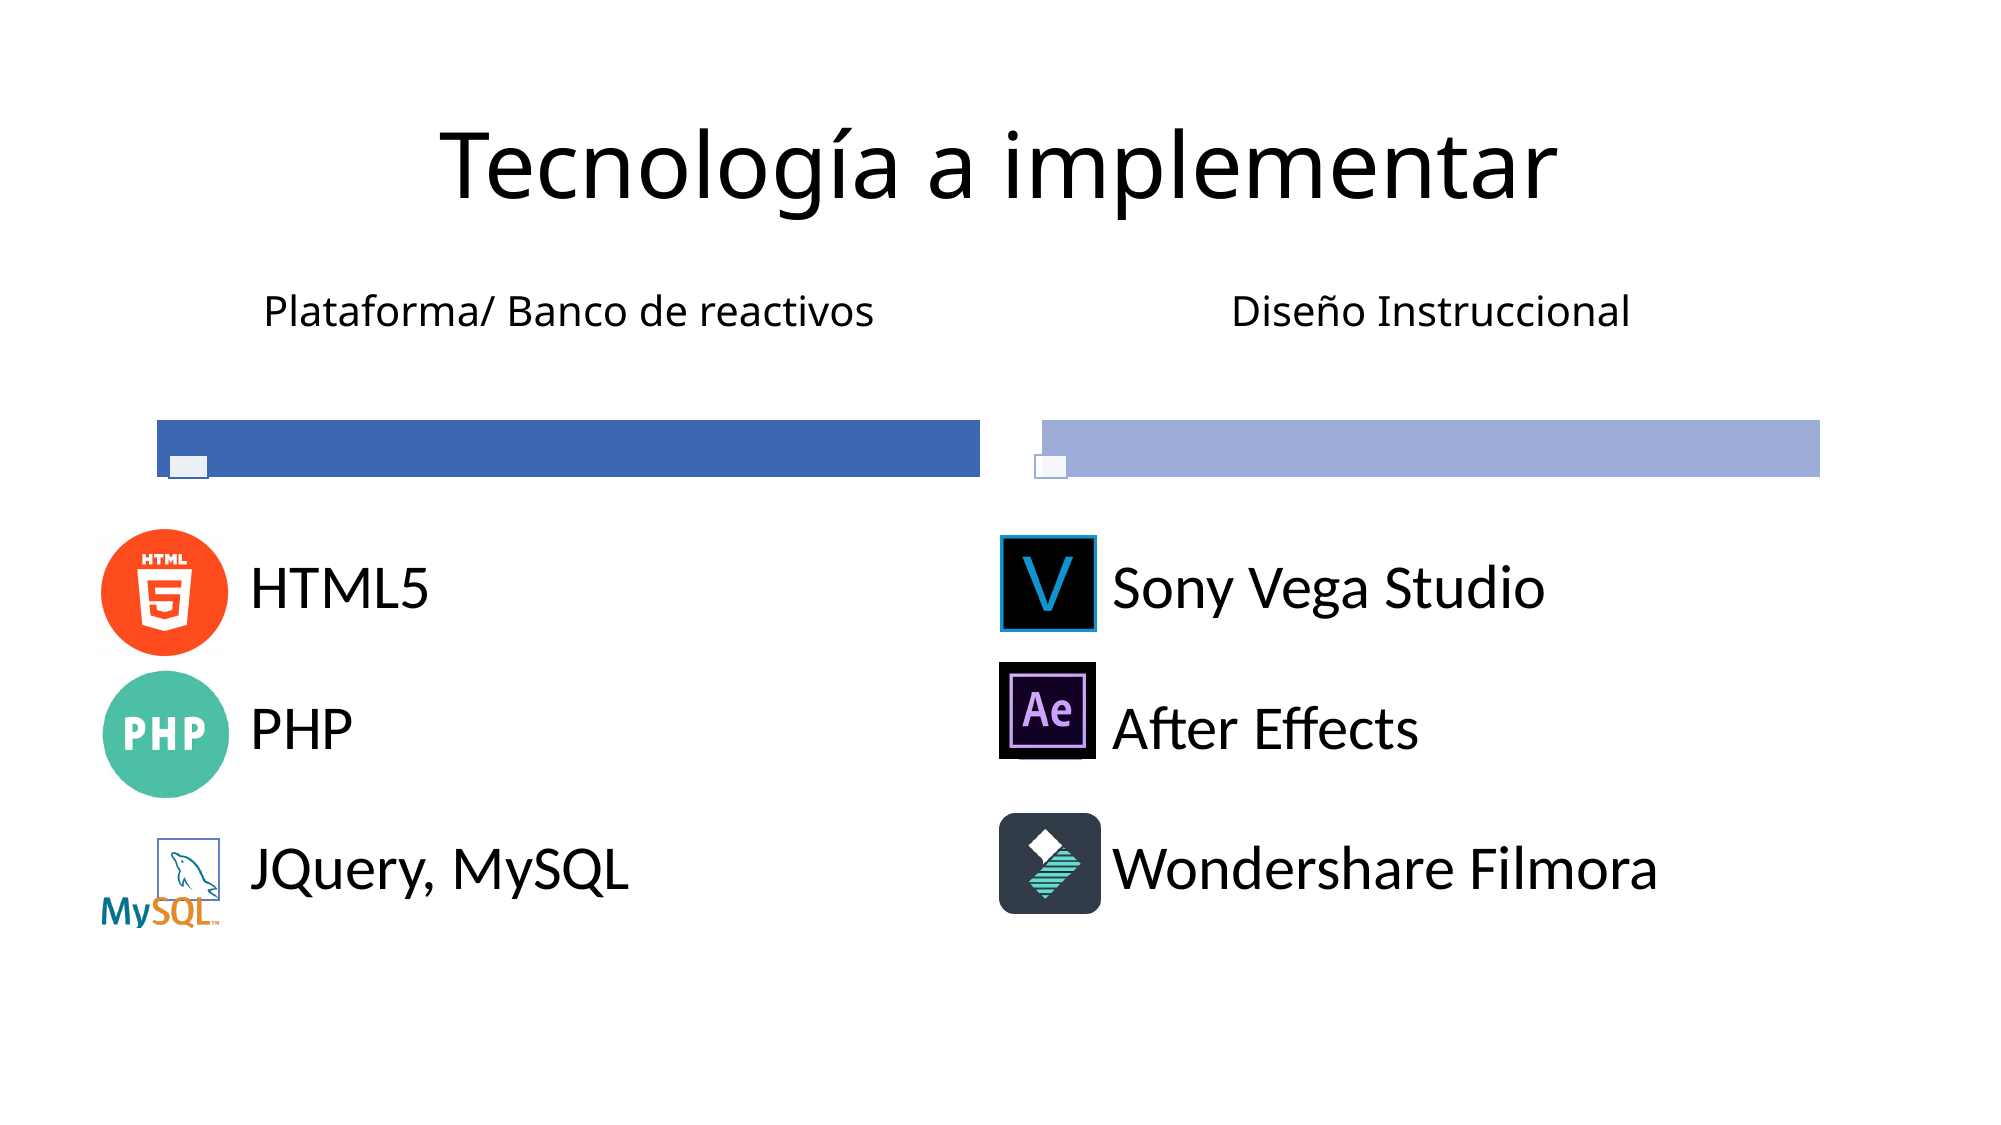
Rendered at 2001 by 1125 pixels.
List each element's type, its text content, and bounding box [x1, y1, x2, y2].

title Tecnología a implementar [137, 59, 1863, 226]
picture [94, 522, 235, 804]
picture [999, 662, 1096, 759]
picture [999, 813, 1101, 914]
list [137, 226, 1863, 941]
picture [60, 827, 262, 928]
picture [1005, 540, 1093, 628]
